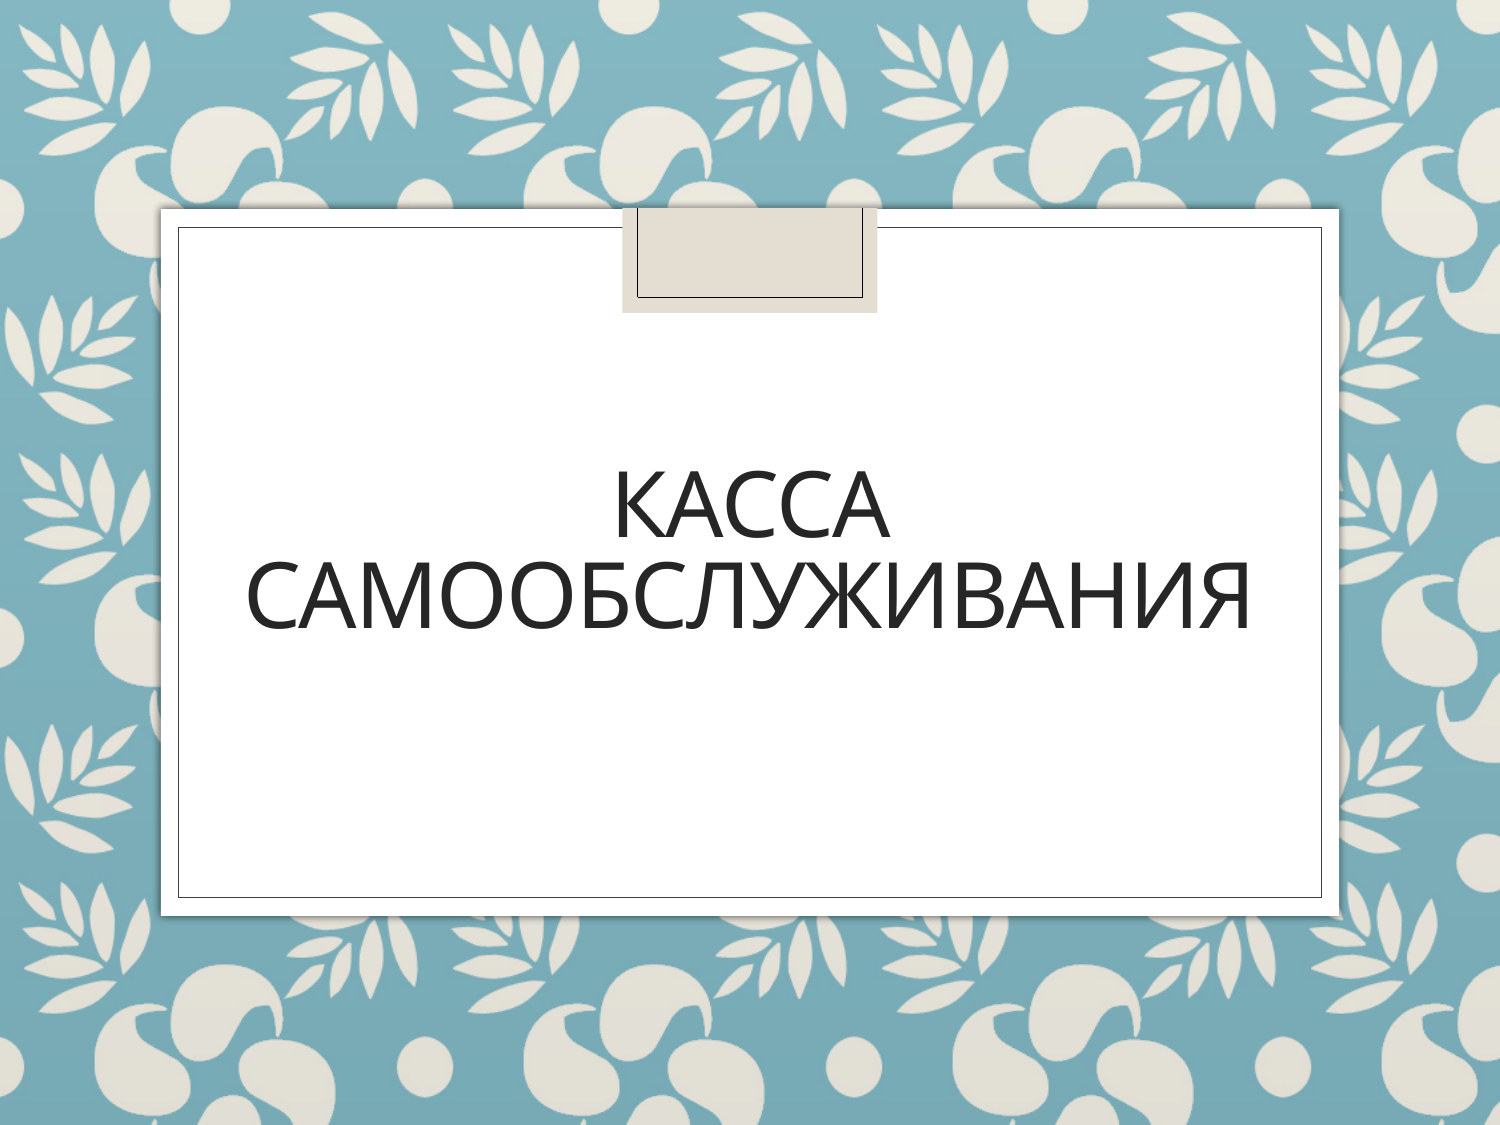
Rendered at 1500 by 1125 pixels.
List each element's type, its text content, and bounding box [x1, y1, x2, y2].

title Касса самообслуживания [192, 343, 1308, 769]
